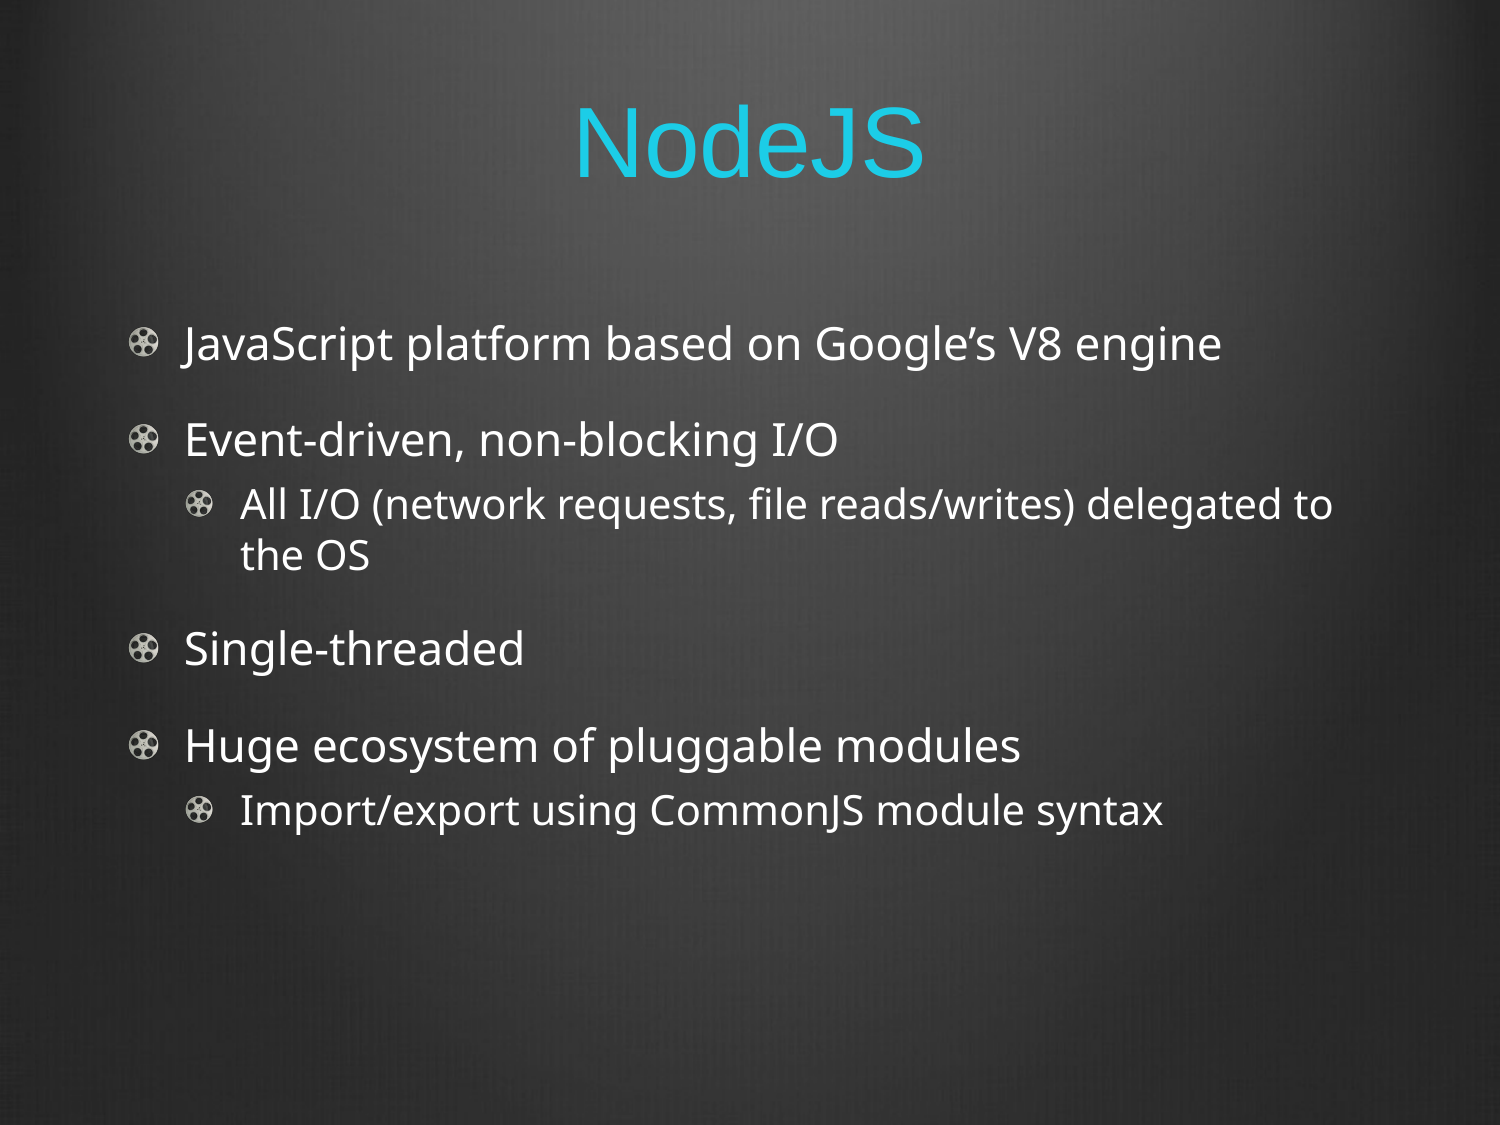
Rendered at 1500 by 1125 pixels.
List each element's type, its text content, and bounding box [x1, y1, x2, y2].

picture [127, 631, 160, 664]
list JavaScript platform based on Google’s V8 engine Event-driven, non-blocking I/O All I/O (network requests, file reads/writes) delegated to the OS Single-threaded Huge ecosystem of pluggable modules Import/export using CommonJS module syntax [112, 306, 1388, 1005]
picture [127, 728, 160, 761]
picture [127, 325, 160, 358]
picture [127, 422, 160, 455]
picture [184, 794, 214, 824]
title NodeJS [112, 19, 1388, 255]
picture [184, 488, 214, 518]
